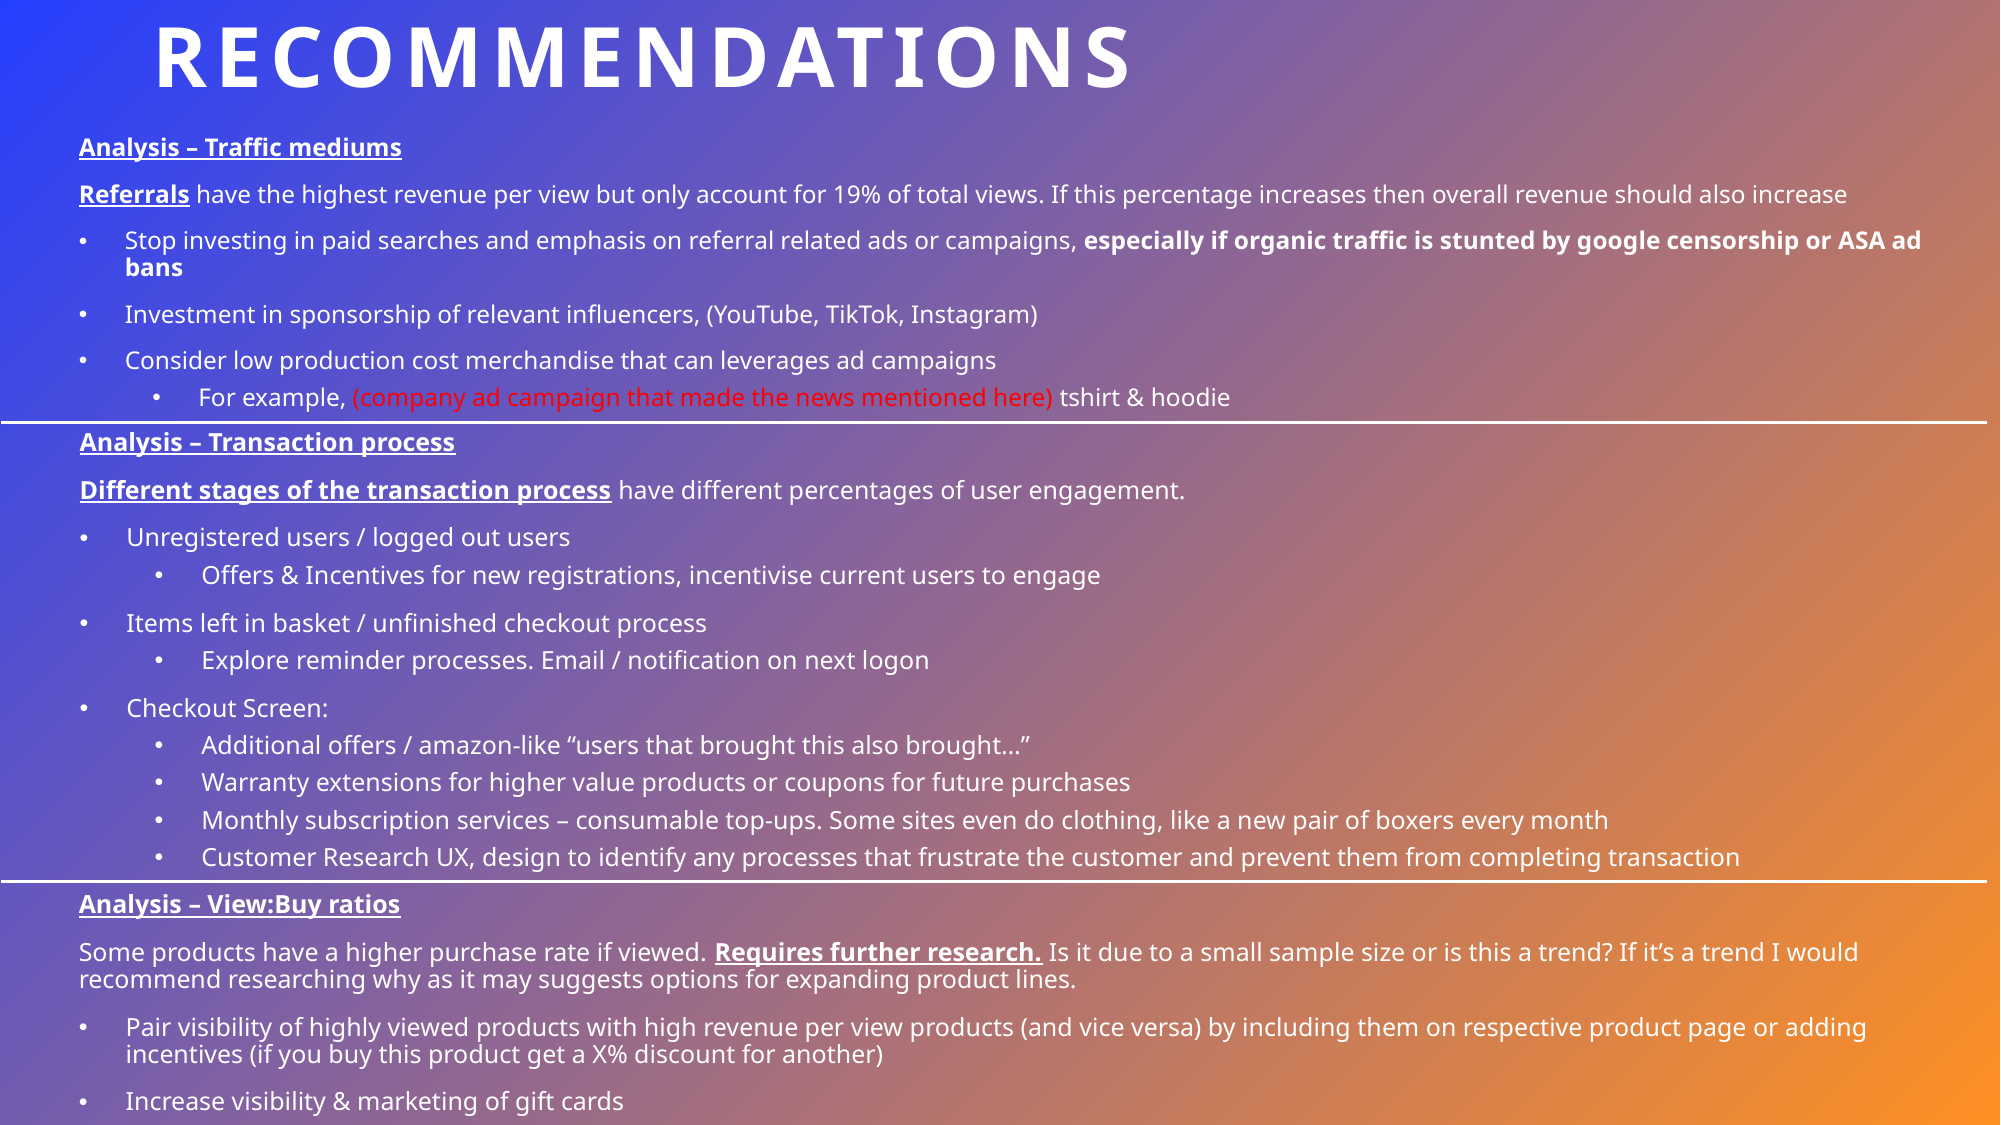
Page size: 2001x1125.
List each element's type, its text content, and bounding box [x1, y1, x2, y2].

title Recommendations [137, 3, 1915, 114]
text_box Analysis – View:Buy ratios Some products have a higher purchase rate if viewed. Requires further research. Is it due to a small sample size or is this a trend? If it’s a trend I would recommend researching why as it may suggests options for expanding product lines. Pair visibility of highly viewed products with high revenue per view products (and vice versa) by including them on respective product page or adding incentives (if you buy this product get a X% discount for another) Increase visibility & marketing of gift cards [63, 884, 1989, 1121]
text_box Analysis – Transaction process Different stages of the transaction process have different percentages of user engagement. Unregistered users / logged out users Offers & Incentives for new registrations, incentivise current users to engage Items left in basket / unfinished checkout process Explore reminder processes. Email / notification on next logon Checkout Screen: Additional offers / amazon-like “users that brought this also brought…” Warranty extensions for higher value products or coupons for future purchases Monthly subscription services – consumable top-ups. Some sites even do clothing, like a new pair of boxers every month Customer Research UX, design to identify any processes that frustrate the customer and prevent them from completing transaction [64, 424, 1936, 879]
text_box Overview [1989, 1027, 2000, 1042]
text_box Analysis – Traffic mediums Referrals have the highest revenue per view but only account for 19% of total views. If this percentage increases then overall revenue should also increase Stop investing in paid searches and emphasis on referral related ads or campaigns, especially if organic traffic is stunted by google censorship or ASA ad bans Investment in sponsorship of relevant influencers, (YouTube, TikTok, Instagram) Consider low production cost merchandise that can leverages ad campaigns For example, (company ad campaign that made the news mentioned here) tshirt & hoodie [63, 128, 1989, 420]
